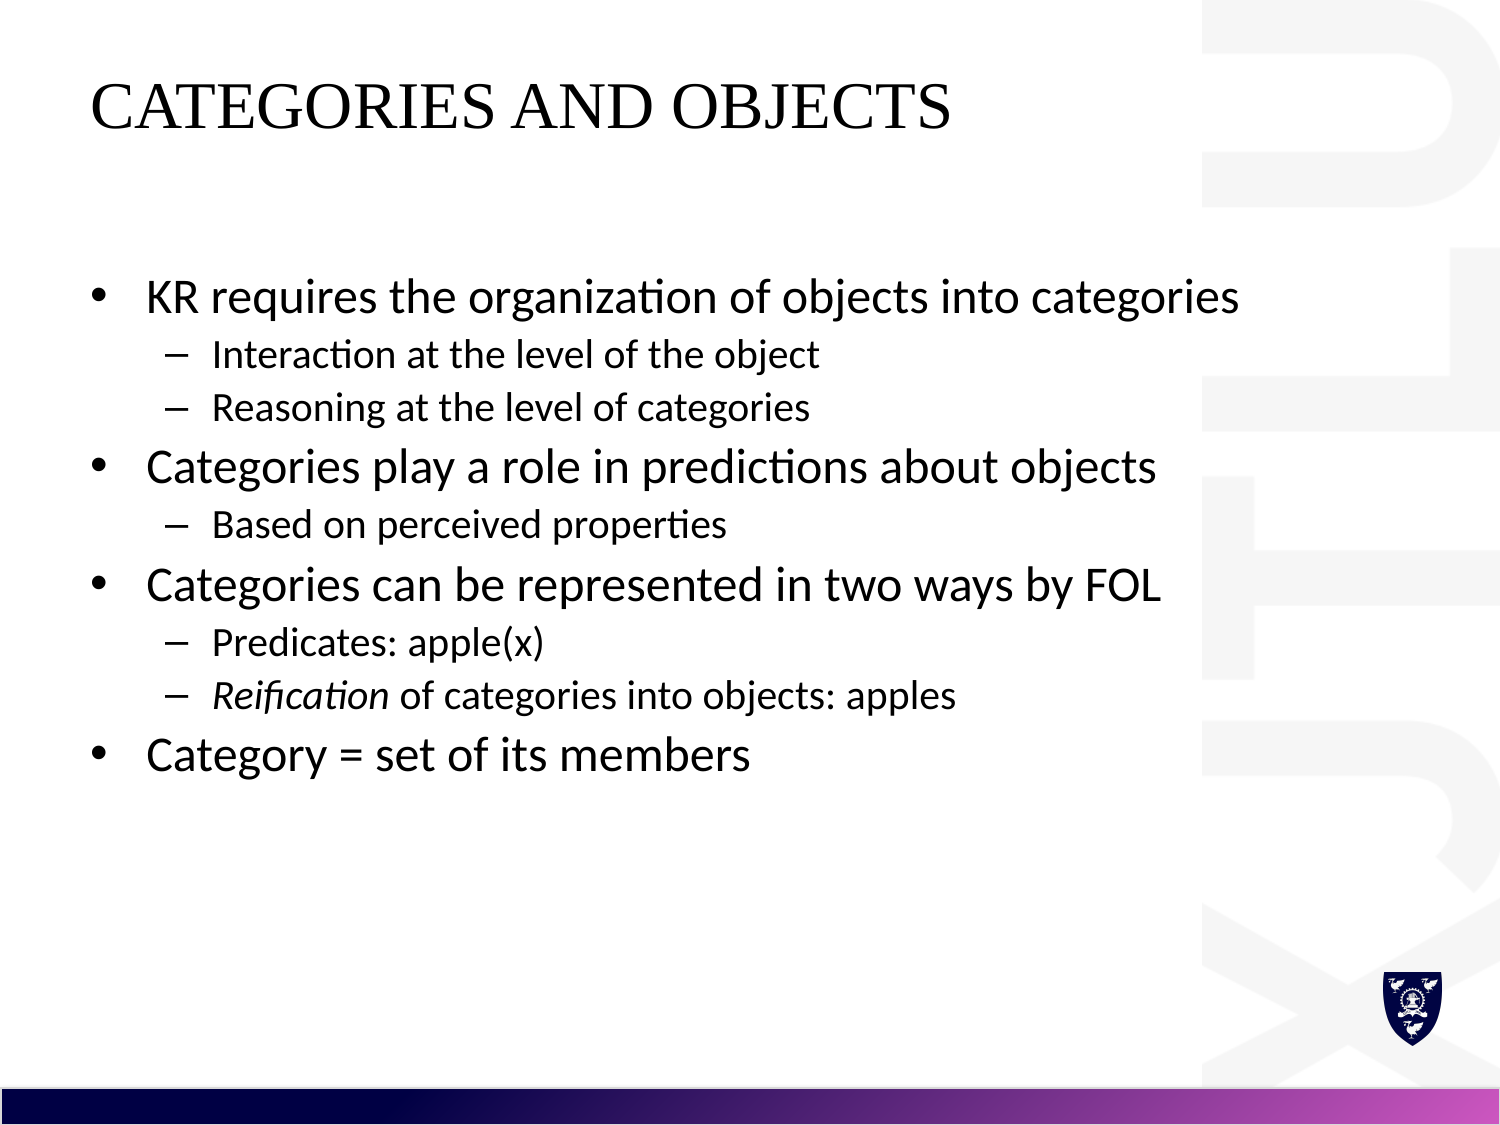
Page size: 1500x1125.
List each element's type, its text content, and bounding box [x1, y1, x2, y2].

title Categories and objects [75, 45, 1425, 160]
list KR requires the organization of objects into categories Interaction at the level of the object Reasoning at the level of categories Categories play a role in predictions about objects Based on perceived properties Categories can be represented in two ways by FOL Predicates: apple(x) Reification of categories into objects: apples Category = set of its members [75, 262, 1425, 1005]
picture [1383, 972, 1442, 1046]
